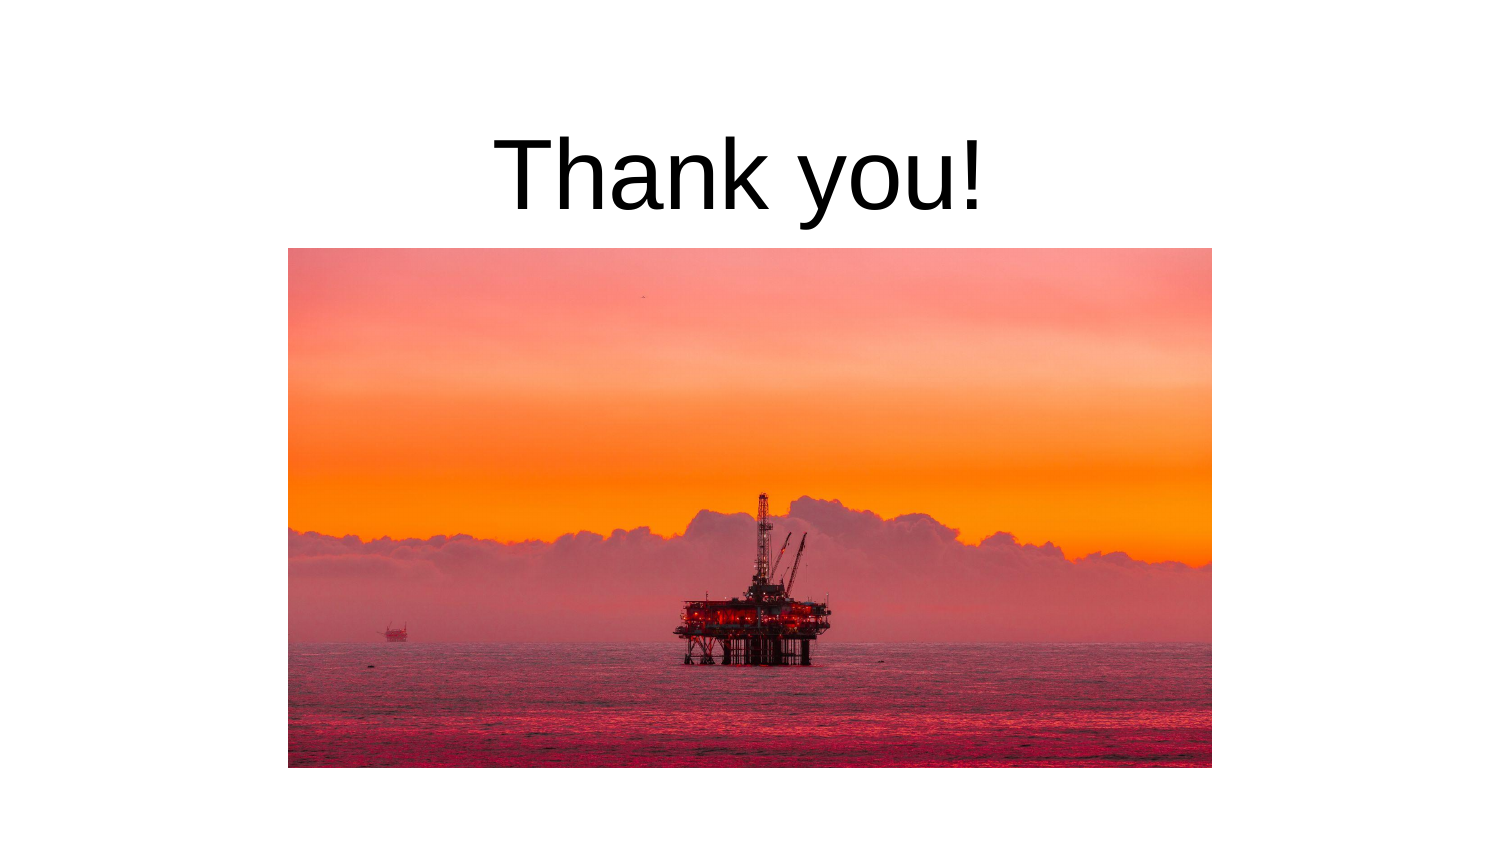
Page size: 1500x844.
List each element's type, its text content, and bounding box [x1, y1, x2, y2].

picture [288, 248, 1212, 768]
title Thank you! [477, 64, 1023, 247]
